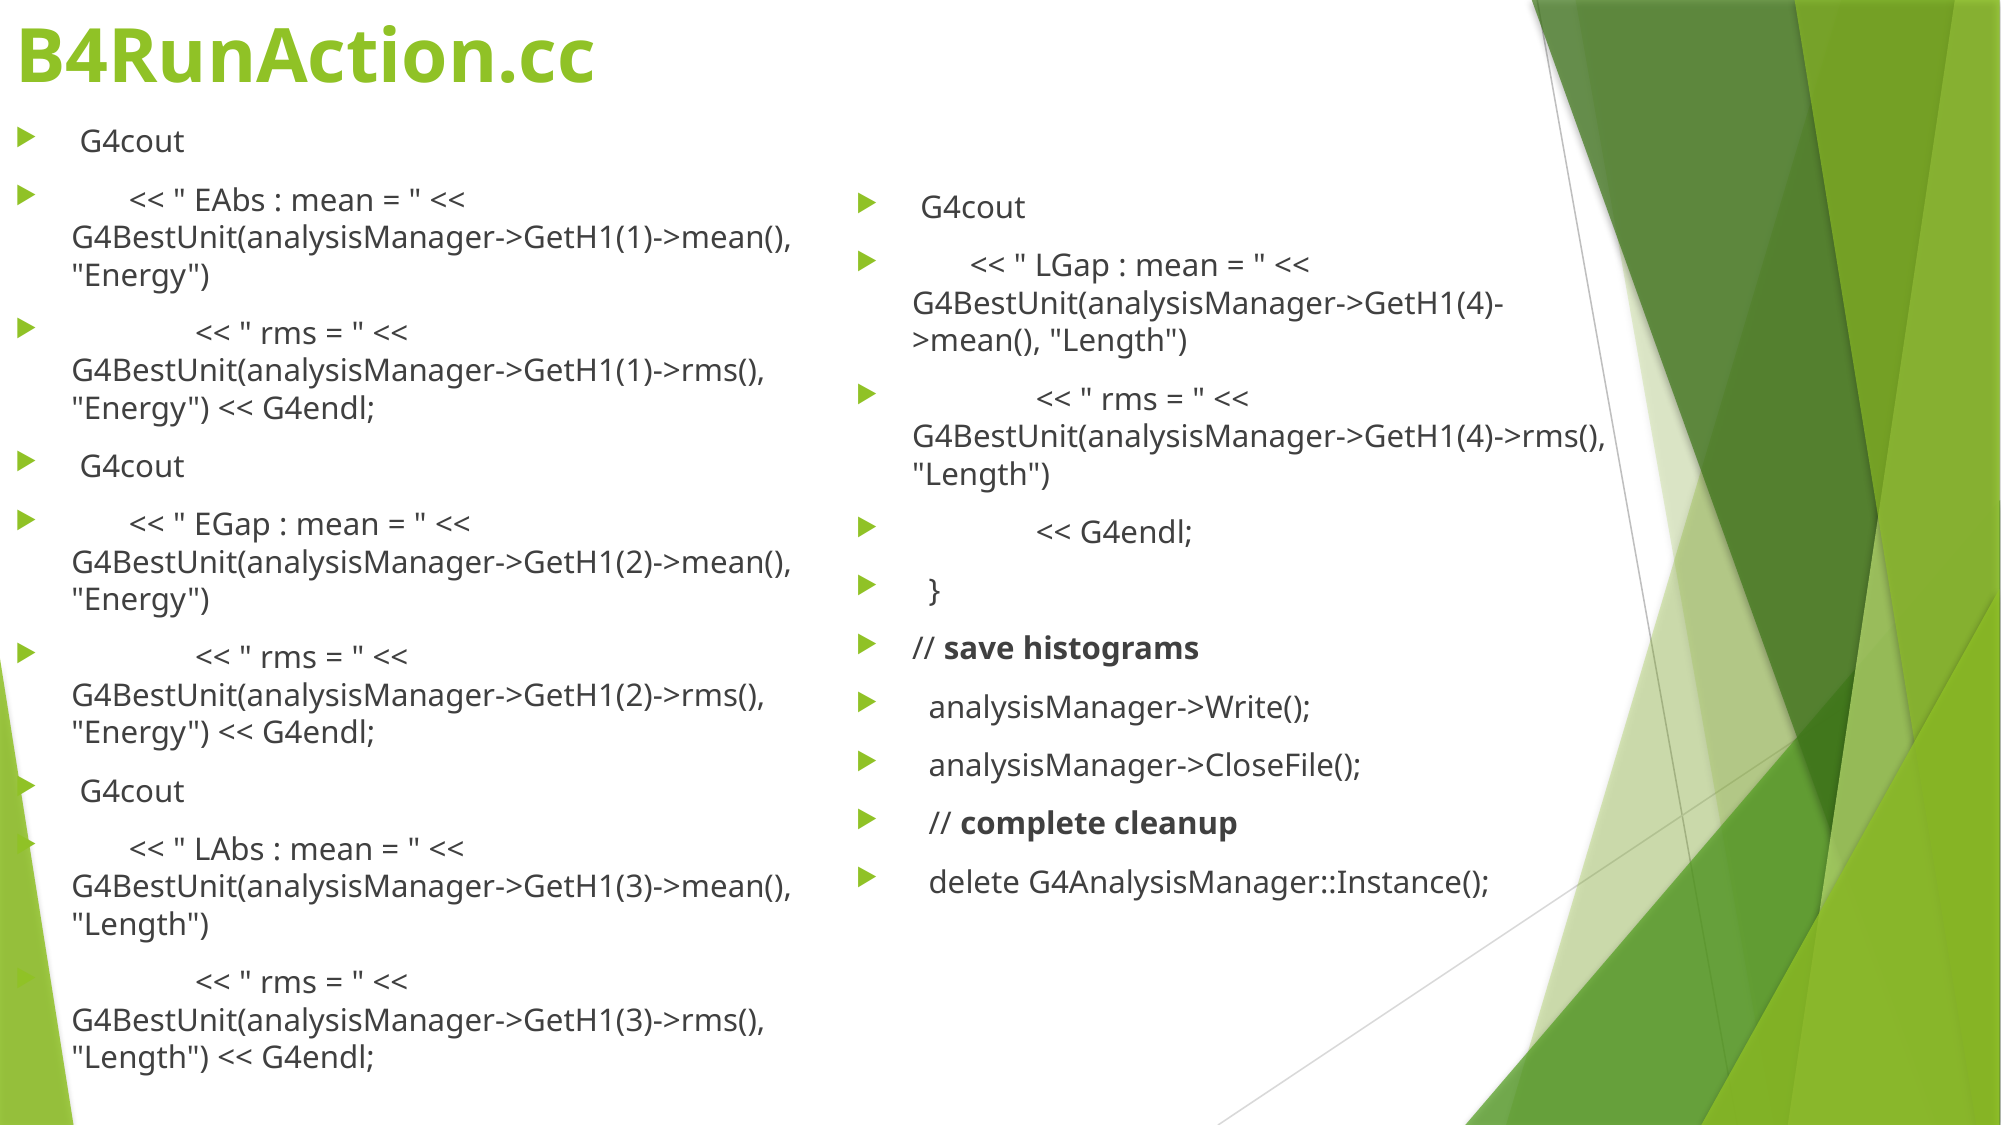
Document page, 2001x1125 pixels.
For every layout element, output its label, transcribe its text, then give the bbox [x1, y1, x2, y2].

title B4RunAction.cc [0, 0, 1503, 114]
list G4cout << " LGap : mean = " << G4BestUnit(analysisManager->GetH1(4)->mean(), "Length") << " rms = " << G4BestUnit(analysisManager->GetH1(4)->rms(), "Length") << G4endl; } // save histograms analysisManager->Write(); analysisManager->CloseFile(); // complete cleanup delete G4AnalysisManager::Instance(); [840, 114, 1632, 1125]
list G4cout << " EAbs : mean = " << G4BestUnit(analysisManager->GetH1(1)->mean(), "Energy") << " rms = " << G4BestUnit(analysisManager->GetH1(1)->rms(), "Energy") << G4endl; G4cout << " EGap : mean = " << G4BestUnit(analysisManager->GetH1(2)->mean(), "Energy") << " rms = " << G4BestUnit(analysisManager->GetH1(2)->rms(), "Energy") << G4endl; G4cout << " LAbs : mean = " << G4BestUnit(analysisManager->GetH1(3)->mean(), "Length") << " rms = " << G4BestUnit(analysisManager->GetH1(3)->rms(), "Length") << G4endl; [0, 114, 840, 1125]
